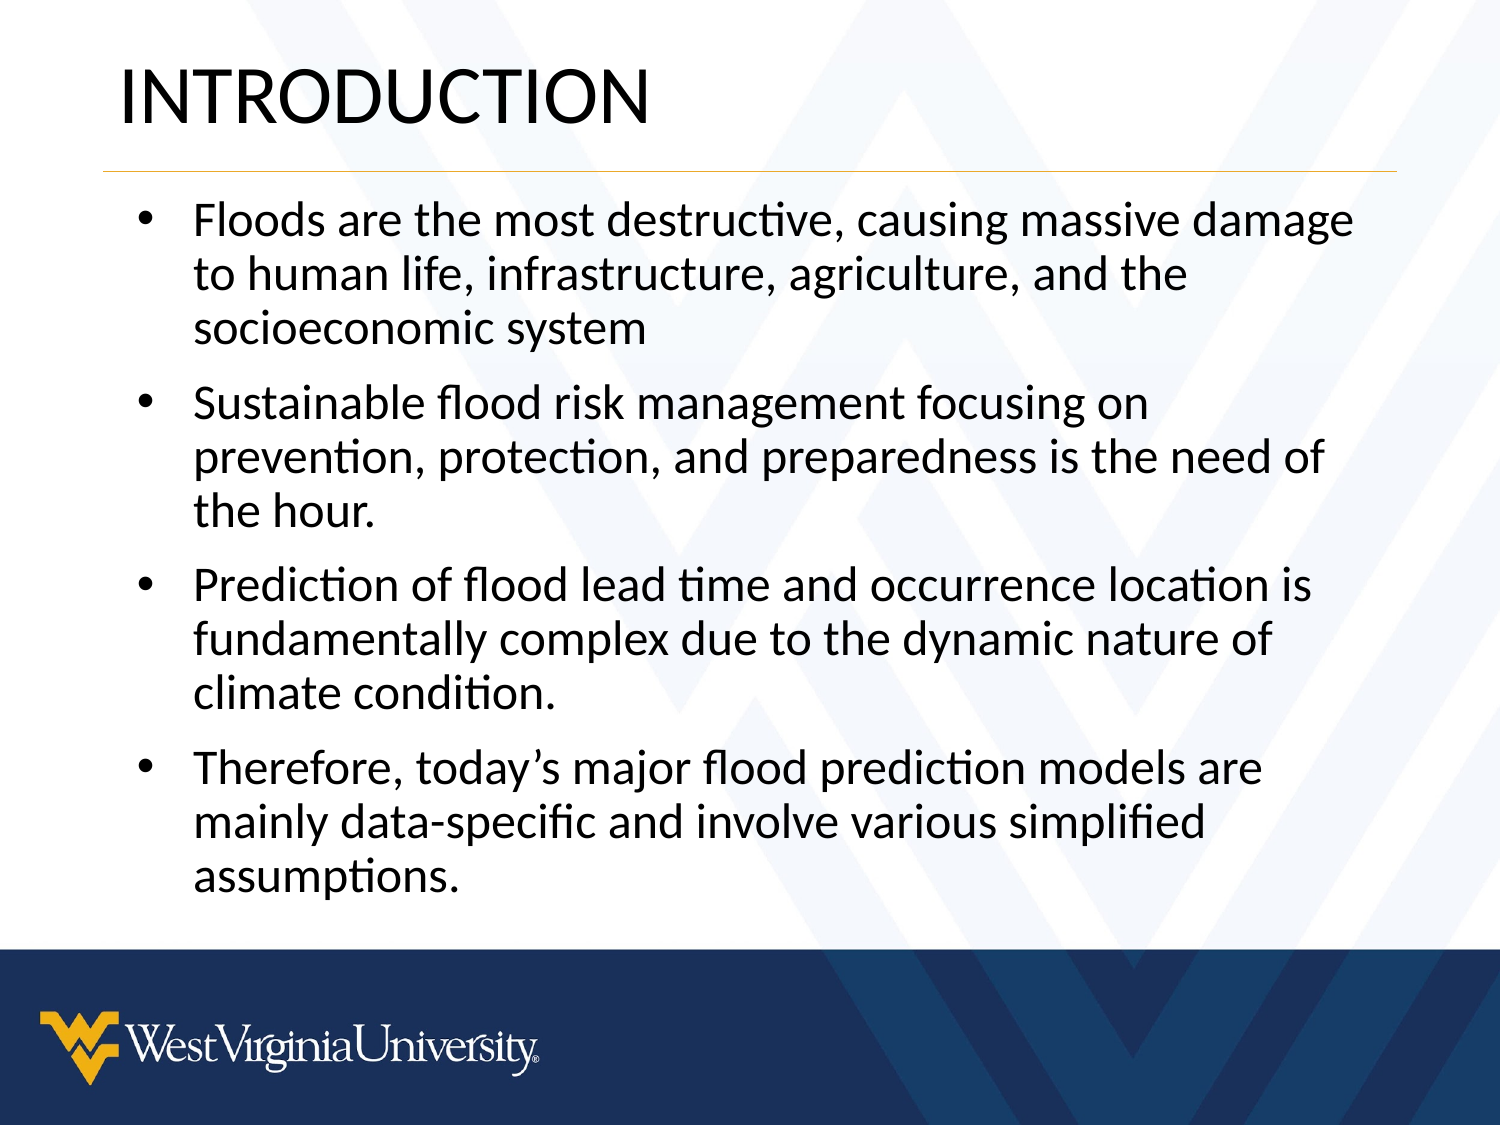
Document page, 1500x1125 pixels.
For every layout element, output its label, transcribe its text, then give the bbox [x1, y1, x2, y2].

picture [0, 0, 1500, 1125]
title INTRODUCTION [103, 22, 1397, 172]
list Floods are the most destructive, causing massive damage to human life, infrastructure, agriculture, and the socioeconomic system Sustainable flood risk management focusing on prevention, protection, and preparedness is the need of the hour. Prediction of flood lead time and occurrence location is fundamentally complex due to the dynamic nature of climate condition. Therefore, today’s major flood prediction models are mainly data-specific and involve various simplified assumptions. [103, 185, 1397, 911]
